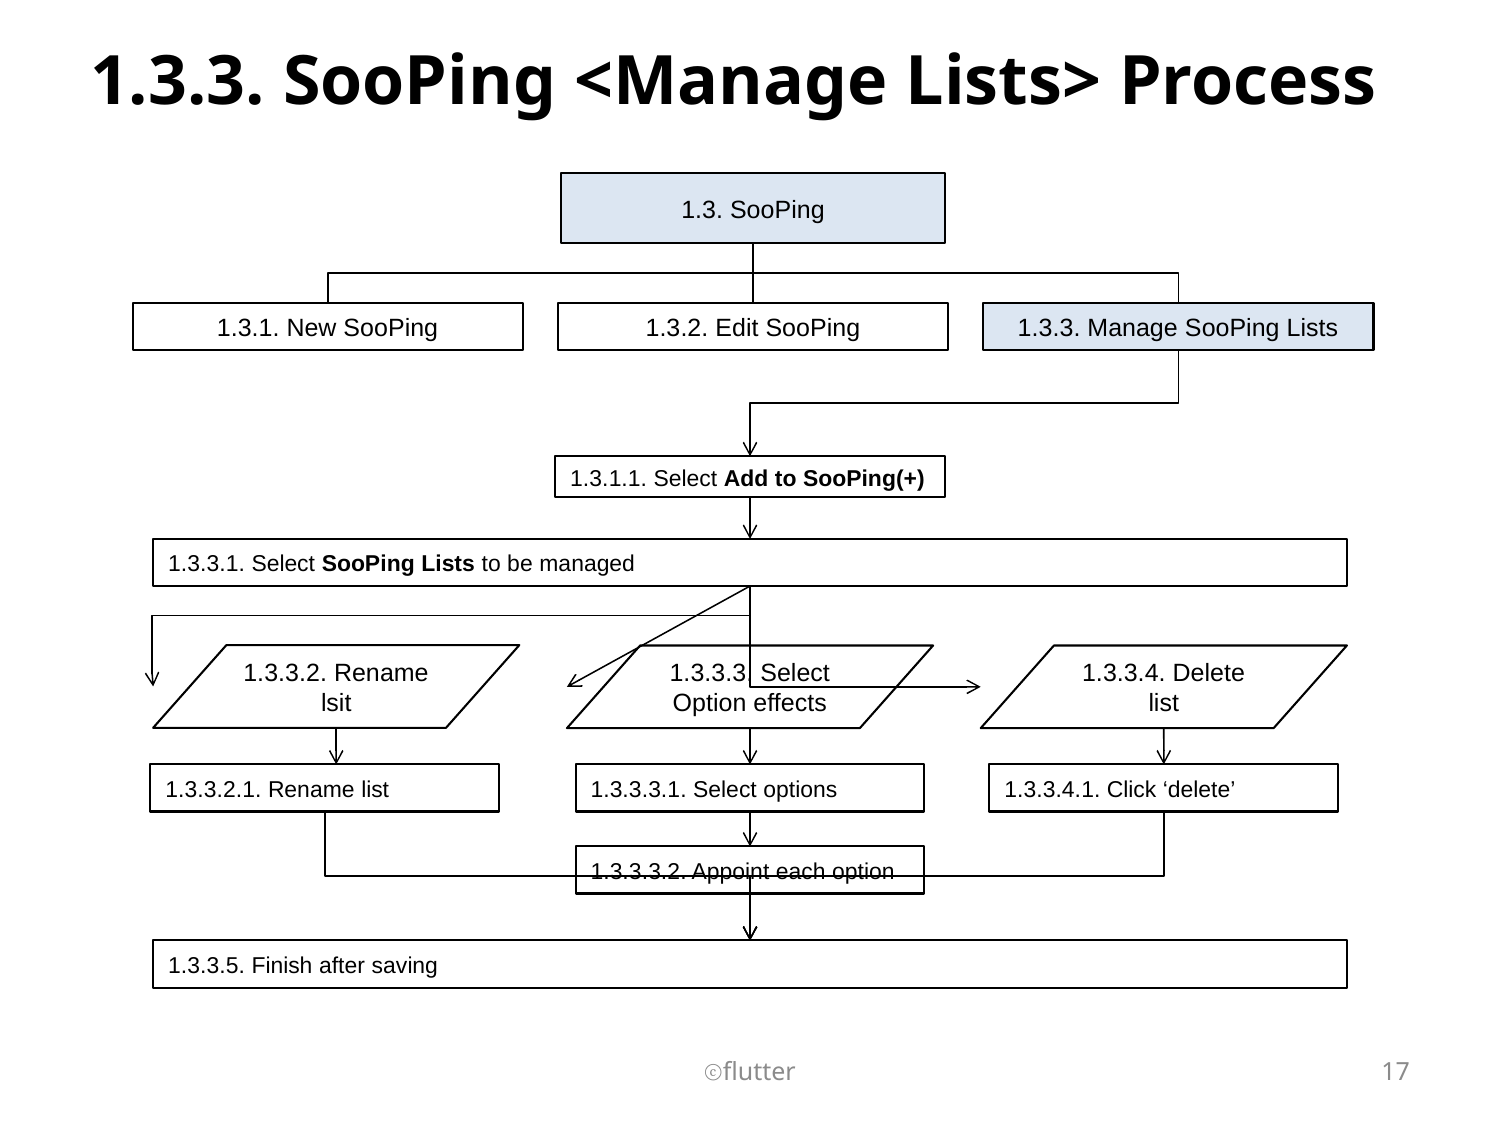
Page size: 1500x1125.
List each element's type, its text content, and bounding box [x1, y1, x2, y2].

text_box 1.3.3.3. Select Option effects [751, 643, 921, 686]
text_box 1.3.3.1. Select SooPing Lists to be managed [577, 537, 905, 588]
text_box 1.3.3.4. Delete list [1025, 643, 1349, 731]
text_box 1.3.1.1. Select Add to SooPing(+) [577, 454, 905, 500]
text_box 1.3.2. Edit SooPing [575, 301, 905, 352]
text_box 1.3.3.4.1. Click ‘delete’ [1026, 762, 1340, 814]
text_box 1.3.3.2.1. Rename list [148, 762, 467, 814]
text_box 1.3.3.3.1. Select options [607, 762, 887, 814]
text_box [513, 491, 573, 661]
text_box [910, 188, 1018, 618]
text_box 1.3.3.3.2. Appoint each option [751, 877, 887, 896]
slide_number 17 [1074, 1042, 1425, 1103]
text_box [892, 668, 1022, 1084]
text_box 1.3.3.1. Select SooPing Lists to be managed [1021, 537, 1349, 588]
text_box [472, 663, 602, 1089]
text_box 1.3.3.3. Select Option effects [607, 643, 887, 731]
text_box 1.3.3.5. Finish after saving [607, 938, 887, 990]
text_box 1.3.3.3.2. Appoint each option [607, 844, 887, 875]
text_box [926, 627, 987, 667]
text_box 1.3.1. New SooPing [131, 301, 505, 352]
text_box 1.3.3.5. Finish after saving [1026, 938, 1349, 990]
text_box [510, 60, 571, 486]
title 1.3.3. SooPing <Manage Lists> Process [75, 19, 1425, 135]
footer ⓒflutter [512, 1042, 988, 1103]
text_box 1.3.3.1. Select SooPing Lists to be managed [151, 537, 508, 588]
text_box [935, 60, 996, 187]
text_box 1.3. SooPing [575, 171, 930, 246]
text_box 1.3.3.5. Finish after saving [151, 938, 467, 990]
text_box 1.3.3.3.2. Appoint each option [607, 877, 749, 896]
text_box 1.3.3.2. Rename lsit [151, 643, 508, 730]
text_box 1.3.3. Manage SooPing Lists [1021, 301, 1376, 352]
